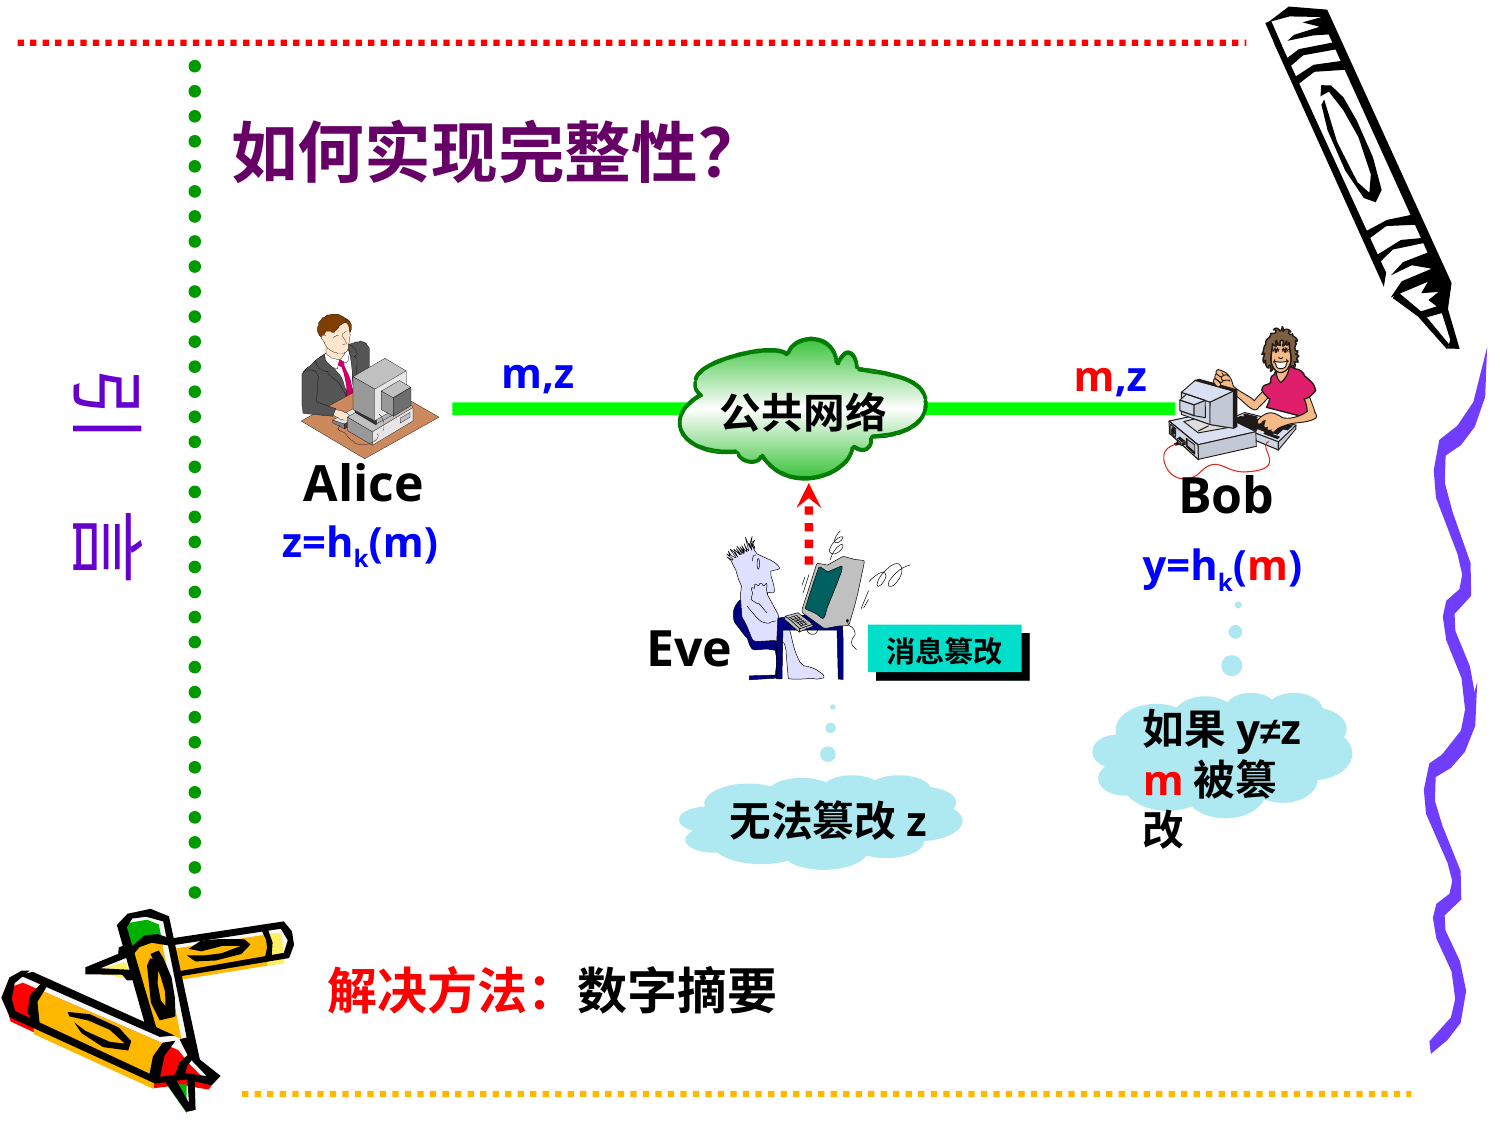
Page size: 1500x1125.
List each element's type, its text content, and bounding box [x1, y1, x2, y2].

text_box Bob [1163, 456, 1318, 539]
text_box y=hk(m) [1128, 538, 1317, 596]
text_box [911, 624, 1022, 673]
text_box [678, 337, 927, 480]
text_box Alice [289, 444, 443, 515]
text_box 如何实现完整性？ [216, 82, 1117, 220]
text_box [1092, 692, 1353, 818]
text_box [679, 774, 963, 870]
text_box [802, 483, 816, 496]
text_box Eve [631, 609, 774, 693]
text_box z=hk(m) [265, 515, 455, 573]
text_box 解决方法：数字摘要 [312, 952, 821, 1035]
text_box m,z [466, 347, 609, 398]
text_box 引 言 [41, 177, 162, 775]
picture [1163, 326, 1317, 480]
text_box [726, 530, 911, 681]
text_box 消息篡改 [911, 633, 1010, 669]
text_box m,z [1045, 349, 1163, 400]
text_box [301, 314, 444, 464]
